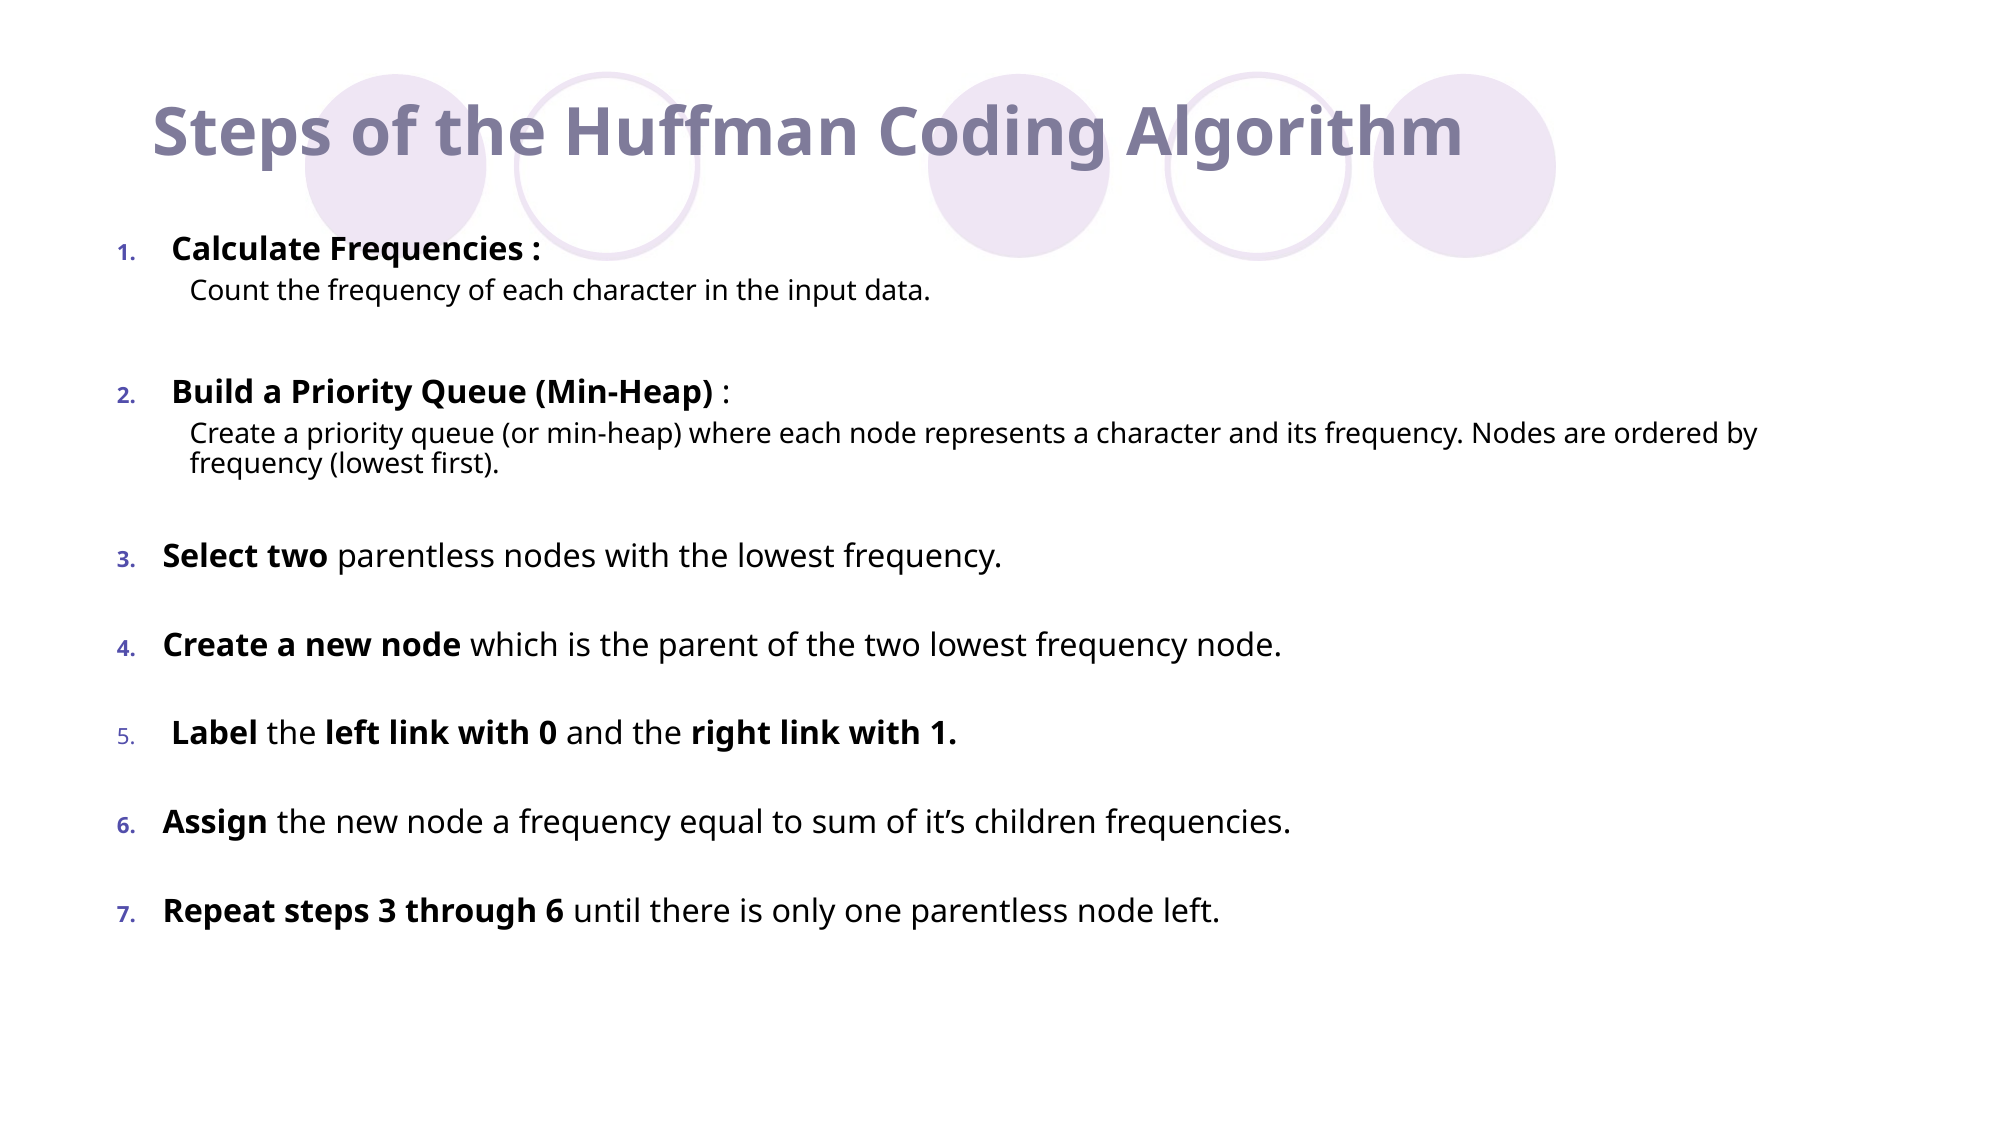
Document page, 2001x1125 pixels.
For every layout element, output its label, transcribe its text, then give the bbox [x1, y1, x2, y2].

title Steps of the Huffman Coding Algorithm [137, 59, 1863, 278]
list Calculate Frequencies : Count the frequency of each character in the input data. Build a Priority Queue (Min-Heap) : Create a priority queue (or min-heap) where each node represents a character and its frequency. Nodes are ordered by frequency (lowest first). Select two parentless nodes with the lowest frequency. Create a new node which is the parent of the two lowest frequency node. Label the left link with 0 and the right link with 1. Assign the new node a frequency equal to sum of it’s children frequencies. Repeat steps 3 through 6 until there is only one parentless node left. [101, 225, 1827, 939]
